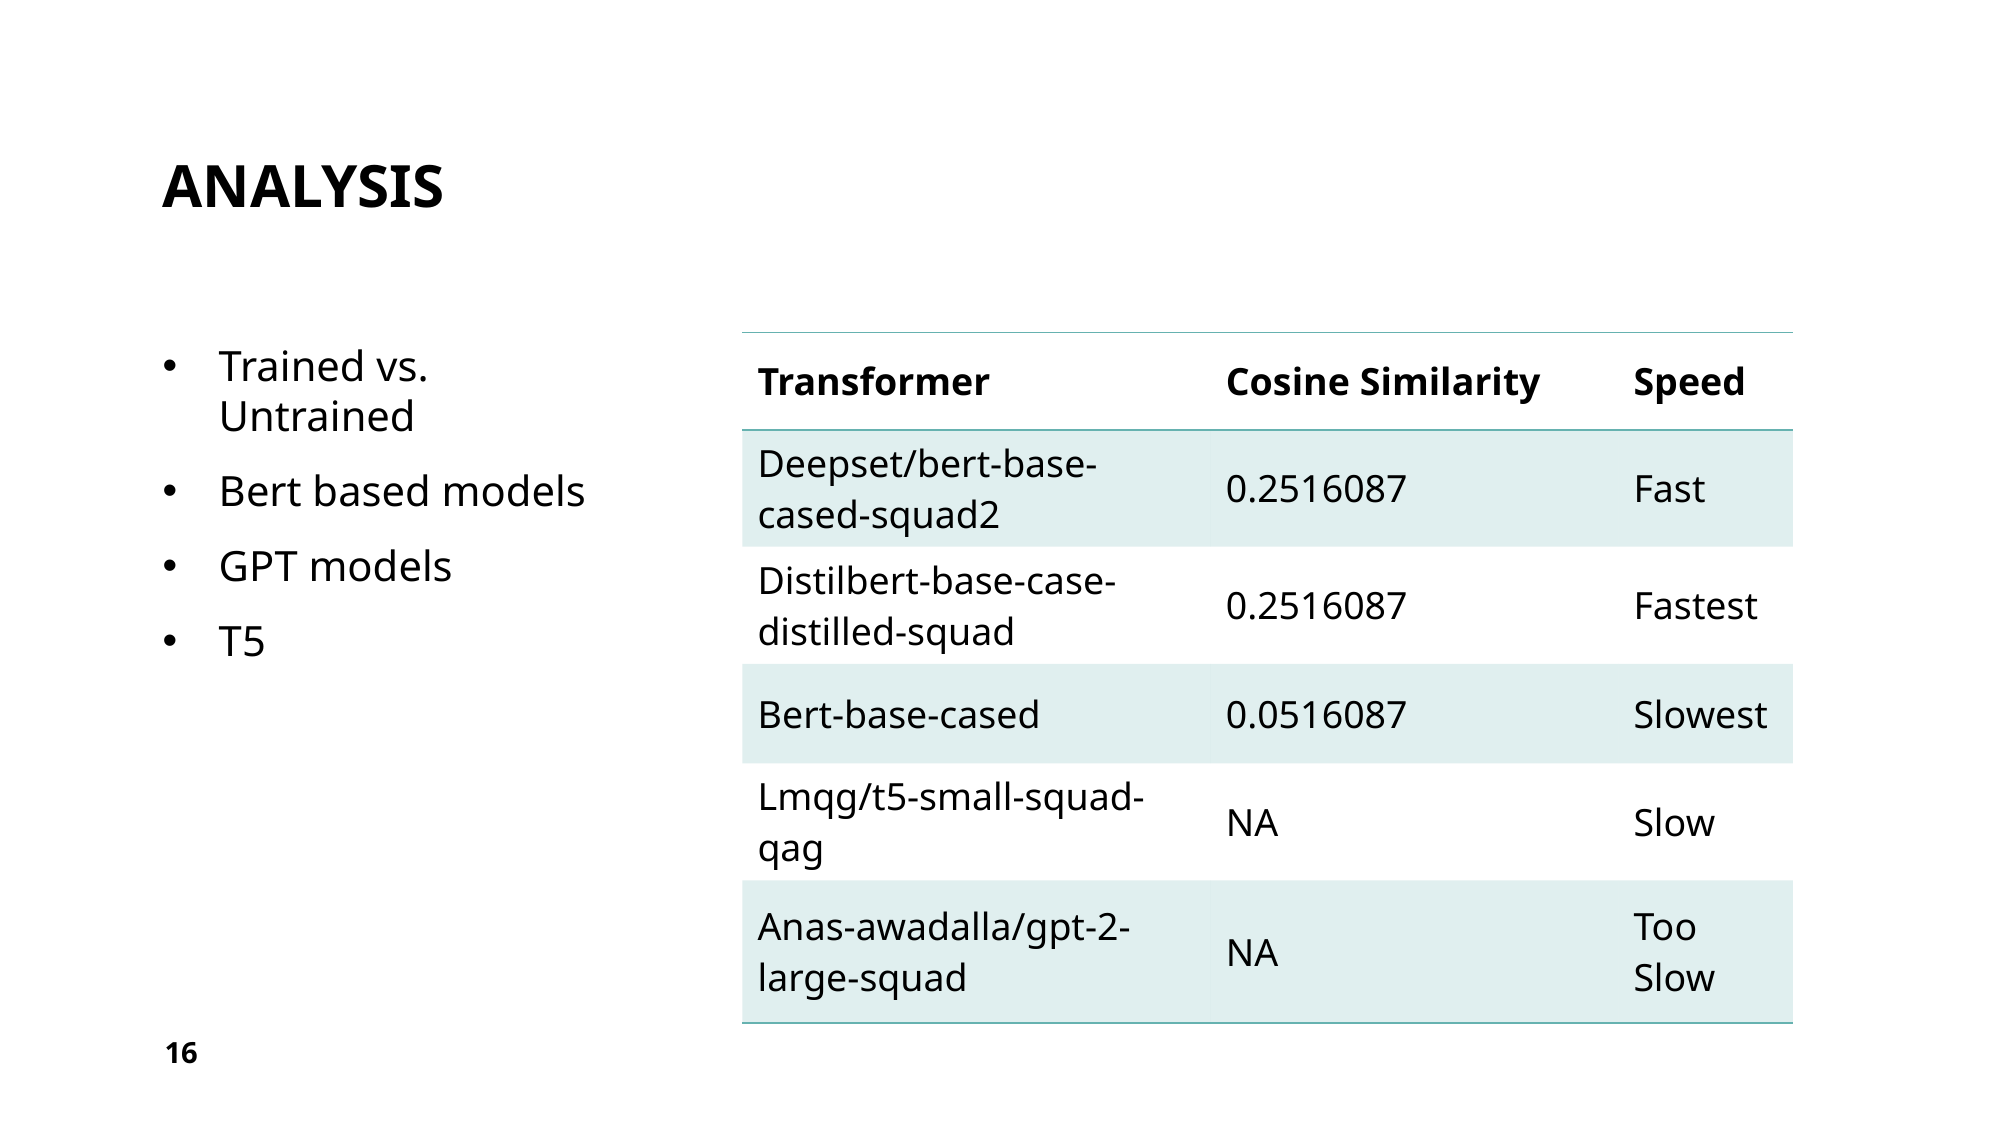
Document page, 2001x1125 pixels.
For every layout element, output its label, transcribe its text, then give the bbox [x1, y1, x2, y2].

table_cell 0.2516087 [1211, 431, 1618, 547]
table_cell 0.2516087 [1211, 547, 1618, 664]
table_header Speed [1618, 333, 1793, 429]
table_cell NA [1211, 880, 1618, 1022]
table_cell Slowest [1618, 664, 1793, 763]
table_cell Lmqg/t5-small-squad-qag [742, 763, 1211, 880]
table_header Transformer [742, 333, 1211, 429]
table_header Cosine Similarity [1211, 333, 1618, 429]
table_cell Slow [1618, 763, 1793, 880]
table_cell NA [1211, 763, 1618, 880]
title Analysis [147, 22, 1160, 228]
table_cell Deepset/bert-base-cased-squad2 [742, 431, 1211, 547]
table_cell Anas-awadalla/gpt-2-large-squad [742, 880, 1211, 1022]
table_cell Fast [1618, 431, 1793, 547]
slide_number 16 [149, 1024, 345, 1085]
table_cell Bert-base-cased [742, 664, 1211, 763]
table_cell Distilbert-base-case-distilled-squad [742, 547, 1211, 664]
table_cell Too Slow [1618, 880, 1793, 1022]
list Trained vs. Untrained Bert based models GPT models T5 [147, 332, 643, 973]
table_cell 0.0516087 [1211, 664, 1618, 763]
table_cell Fastest [1618, 547, 1793, 664]
